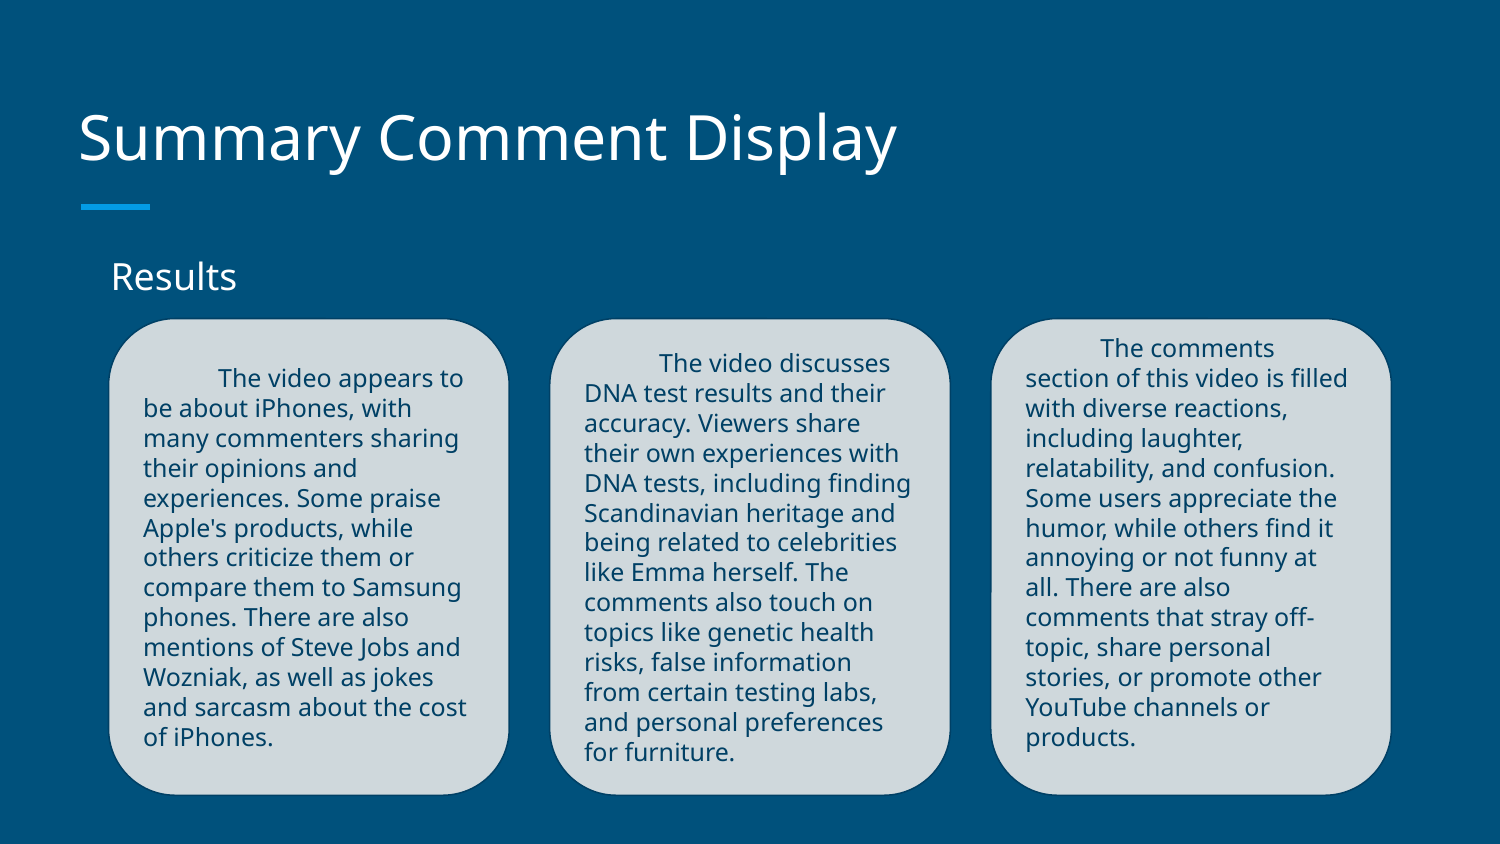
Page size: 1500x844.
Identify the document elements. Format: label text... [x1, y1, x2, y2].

title Summary Comment Display [63, 75, 1437, 188]
text_box The video discusses DNA test results and their accuracy. Viewers share their own experiences with DNA tests, including finding Scandinavian heritage and being related to celebrities like Emma herself. The comments also touch on topics like genetic health risks, false information from certain testing labs, and personal preferences for furniture. [549, 318, 951, 796]
text_box Results [95, 237, 601, 313]
text_box The comments section of this video is filled with diverse reactions, including laughter, relatability, and confusion. Some users appreciate the humor, while others find it annoying or not funny at all. There are also comments that stray off-topic, share personal stories, or promote other YouTube channels or products. [990, 318, 1392, 796]
text_box The video appears to be about iPhones, with many commenters sharing their opinions and experiences. Some praise Apple's products, while others criticize them or compare them to Samsung phones. There are also mentions of Steve Jobs and Wozniak, as well as jokes and sarcasm about the cost of iPhones. [108, 318, 510, 796]
